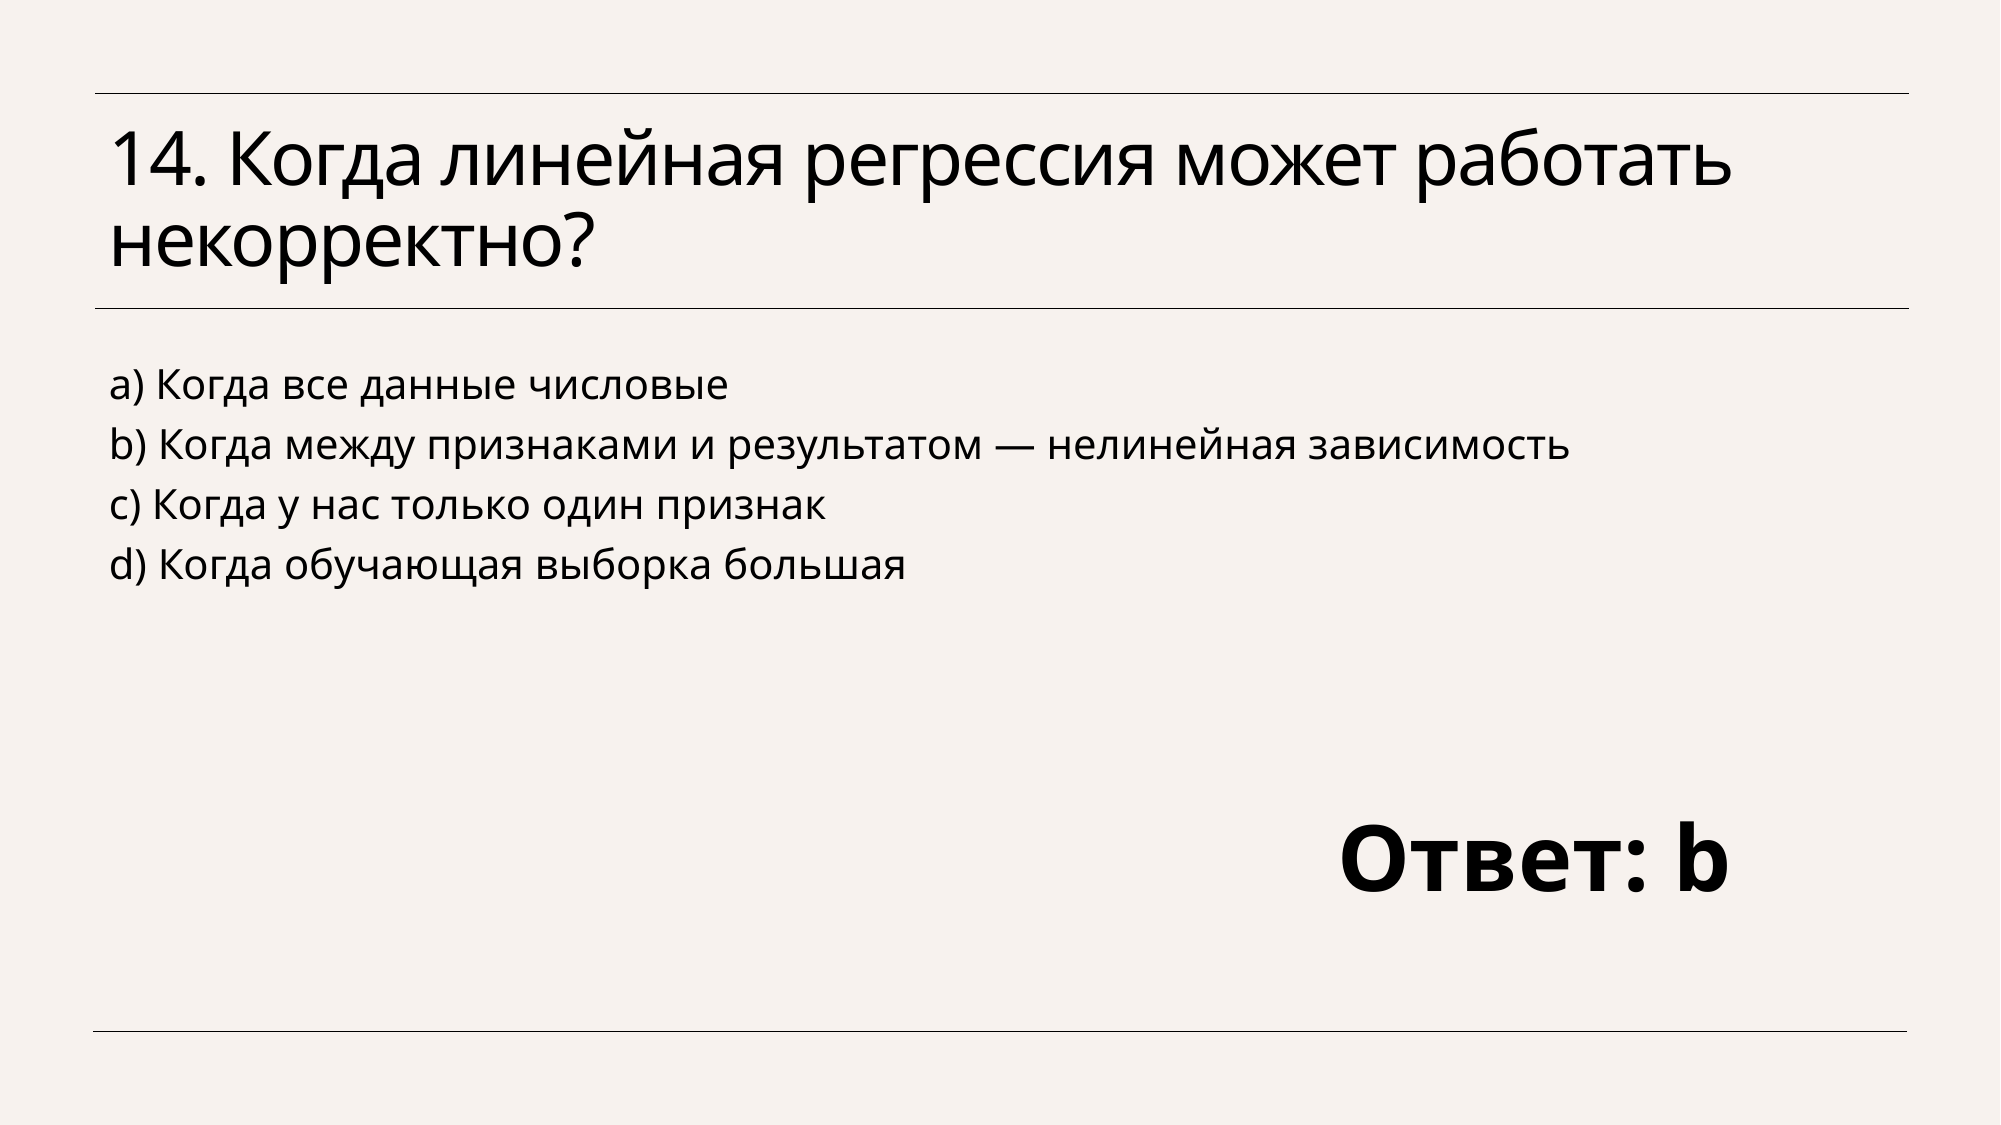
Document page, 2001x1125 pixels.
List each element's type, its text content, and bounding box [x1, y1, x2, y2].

text_box Ответ: b [1322, 792, 2000, 918]
title 14. Когда линейная регрессия может работать некорректно? [93, 113, 1907, 291]
list a) Когда все данные числовые b) Когда между признаками и результатом — нелинейная зависимость c) Когда у нас только один признак d) Когда обучающая выборка большая [93, 340, 1908, 983]
